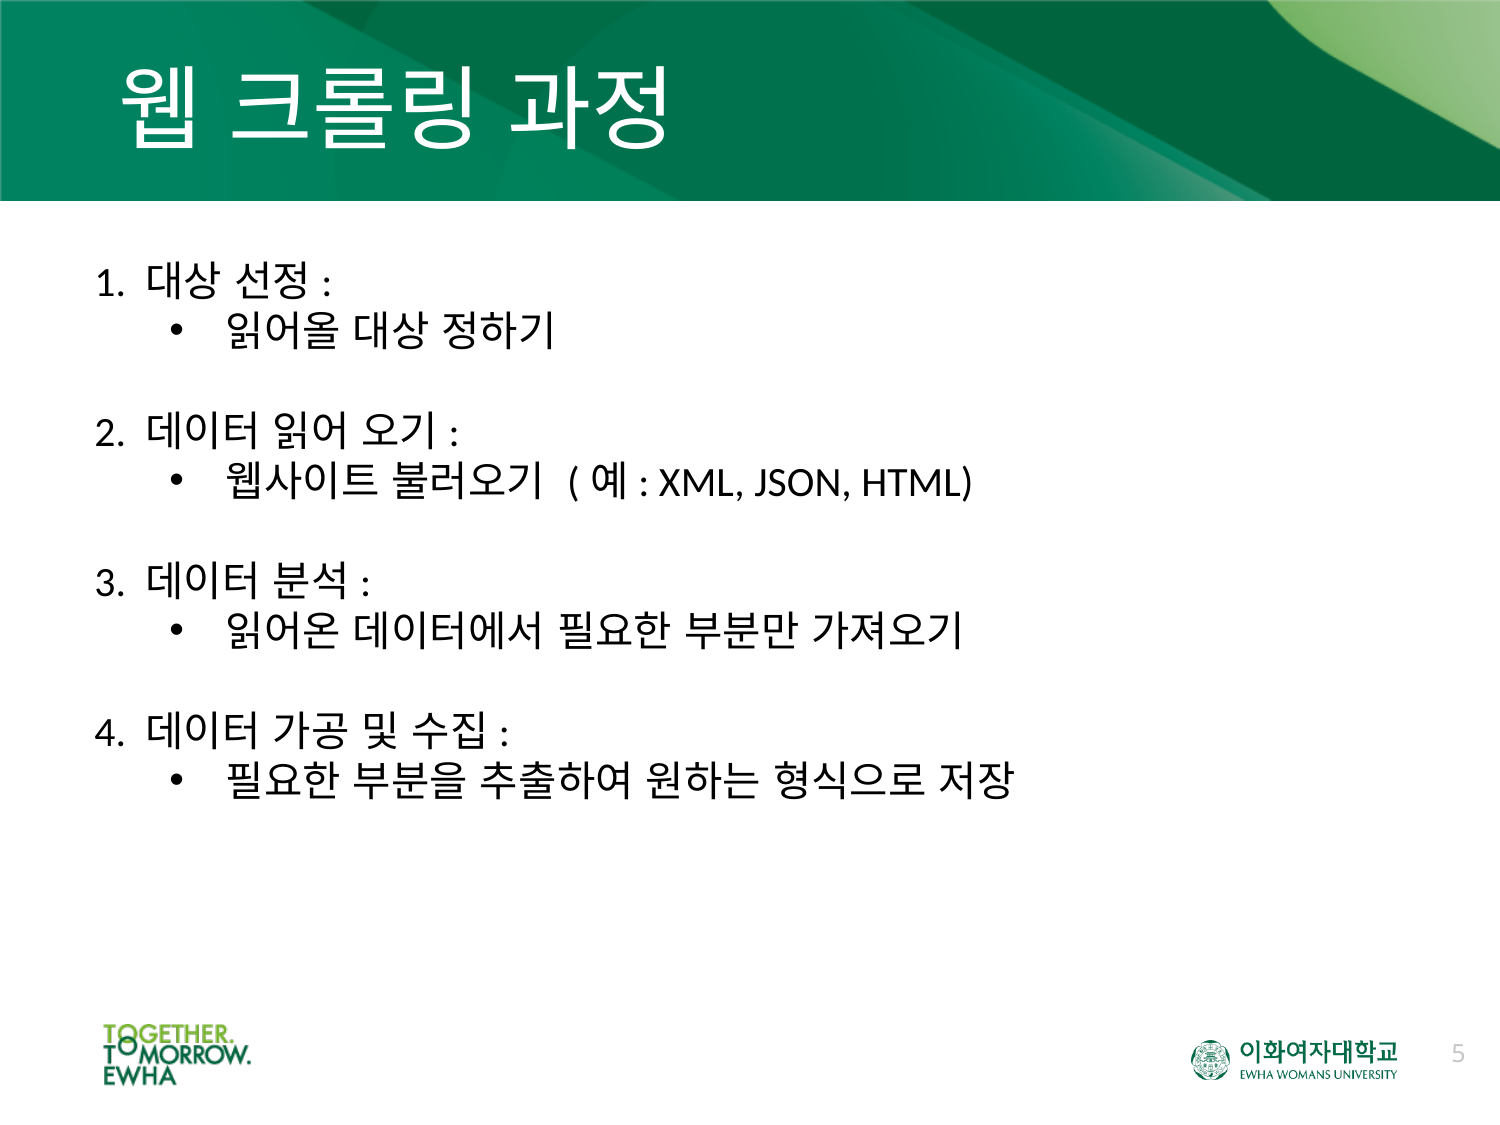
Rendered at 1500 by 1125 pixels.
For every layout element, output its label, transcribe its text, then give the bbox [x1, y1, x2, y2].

text_box 1. 대상 선정: 읽어올 대상 정하기 2. 데이터 읽어 오기: 웹사이트 불러오기 (예: XML, JSON, HTML) 3. 데이터 분석: 읽어온 데이터에서 필요한 부분만 가져오기 4. 데이터 가공 및 수집: 필요한 부분을 추출하여 원하는 형식으로 저장 [79, 247, 1303, 863]
picture [103, 1024, 251, 1087]
title 웹 크롤링 과정 [103, 4, 1397, 222]
picture [0, 0, 1500, 201]
slide_number 5 [1142, 1024, 1481, 1085]
